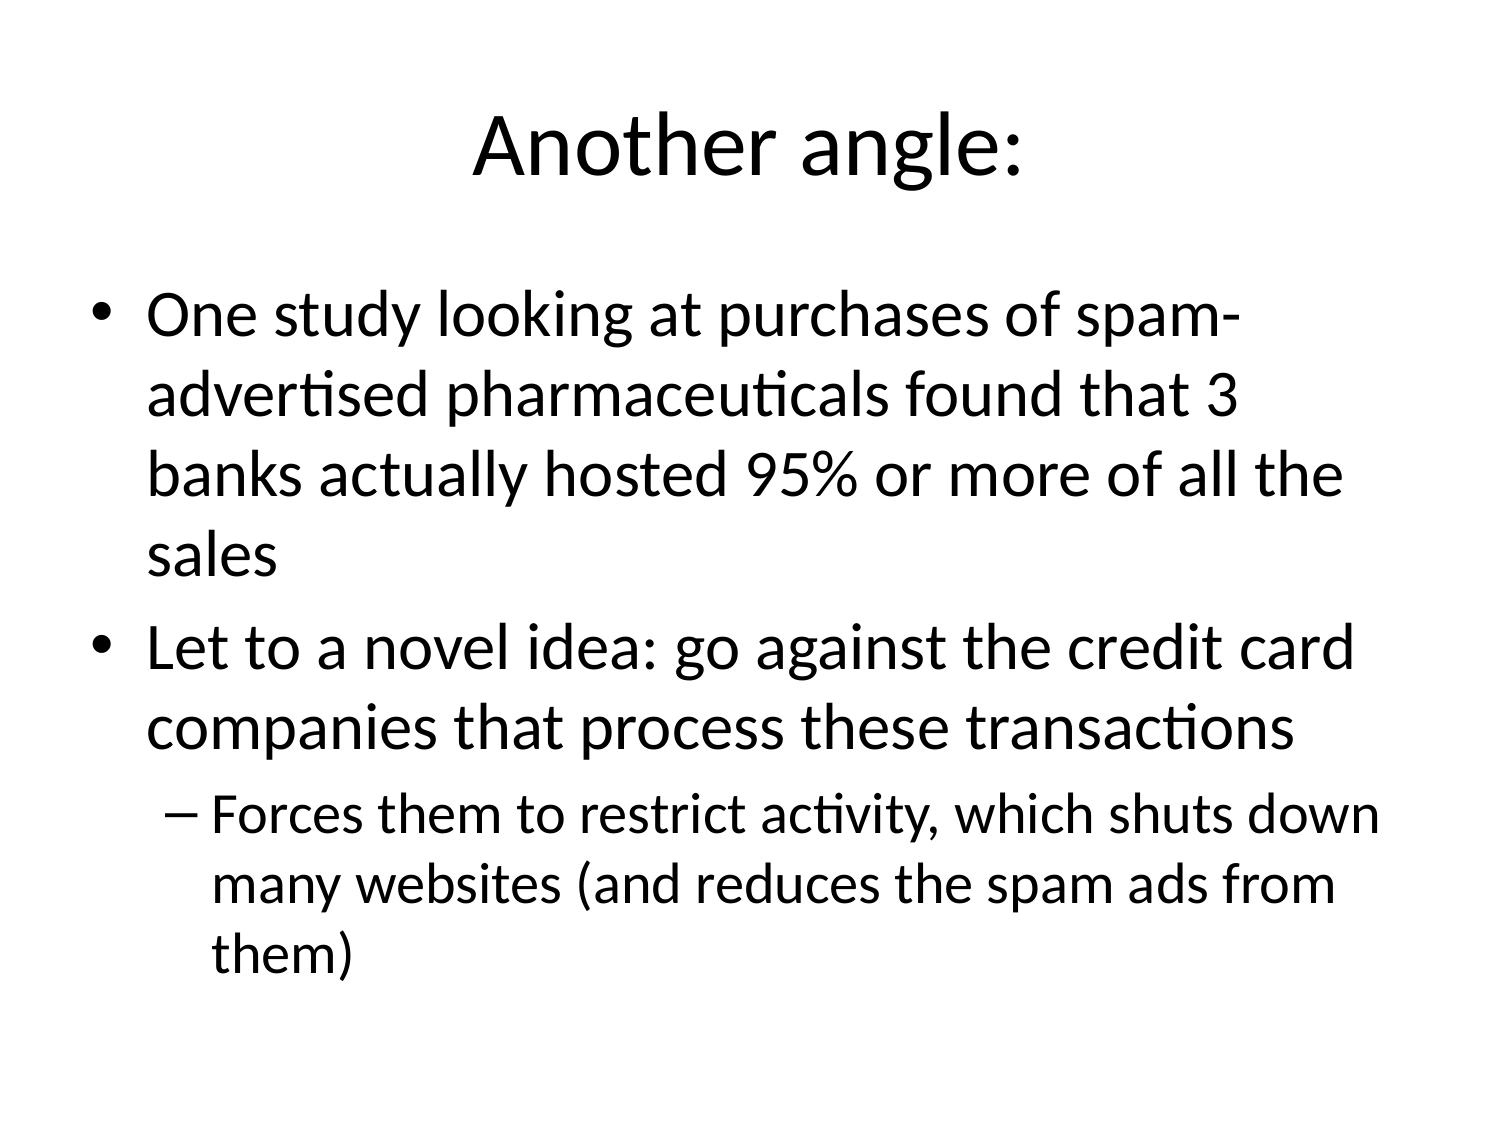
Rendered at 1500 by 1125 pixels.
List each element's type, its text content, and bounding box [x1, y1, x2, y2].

list One study looking at purchases of spam-advertised pharmaceuticals found that 3 banks actually hosted 95% or more of all the sales Let to a novel idea: go against the credit card companies that process these transactions Forces them to restrict activity, which shuts down many websites (and reduces the spam ads from them) [75, 262, 1425, 1005]
title Another angle: [75, 45, 1425, 233]
